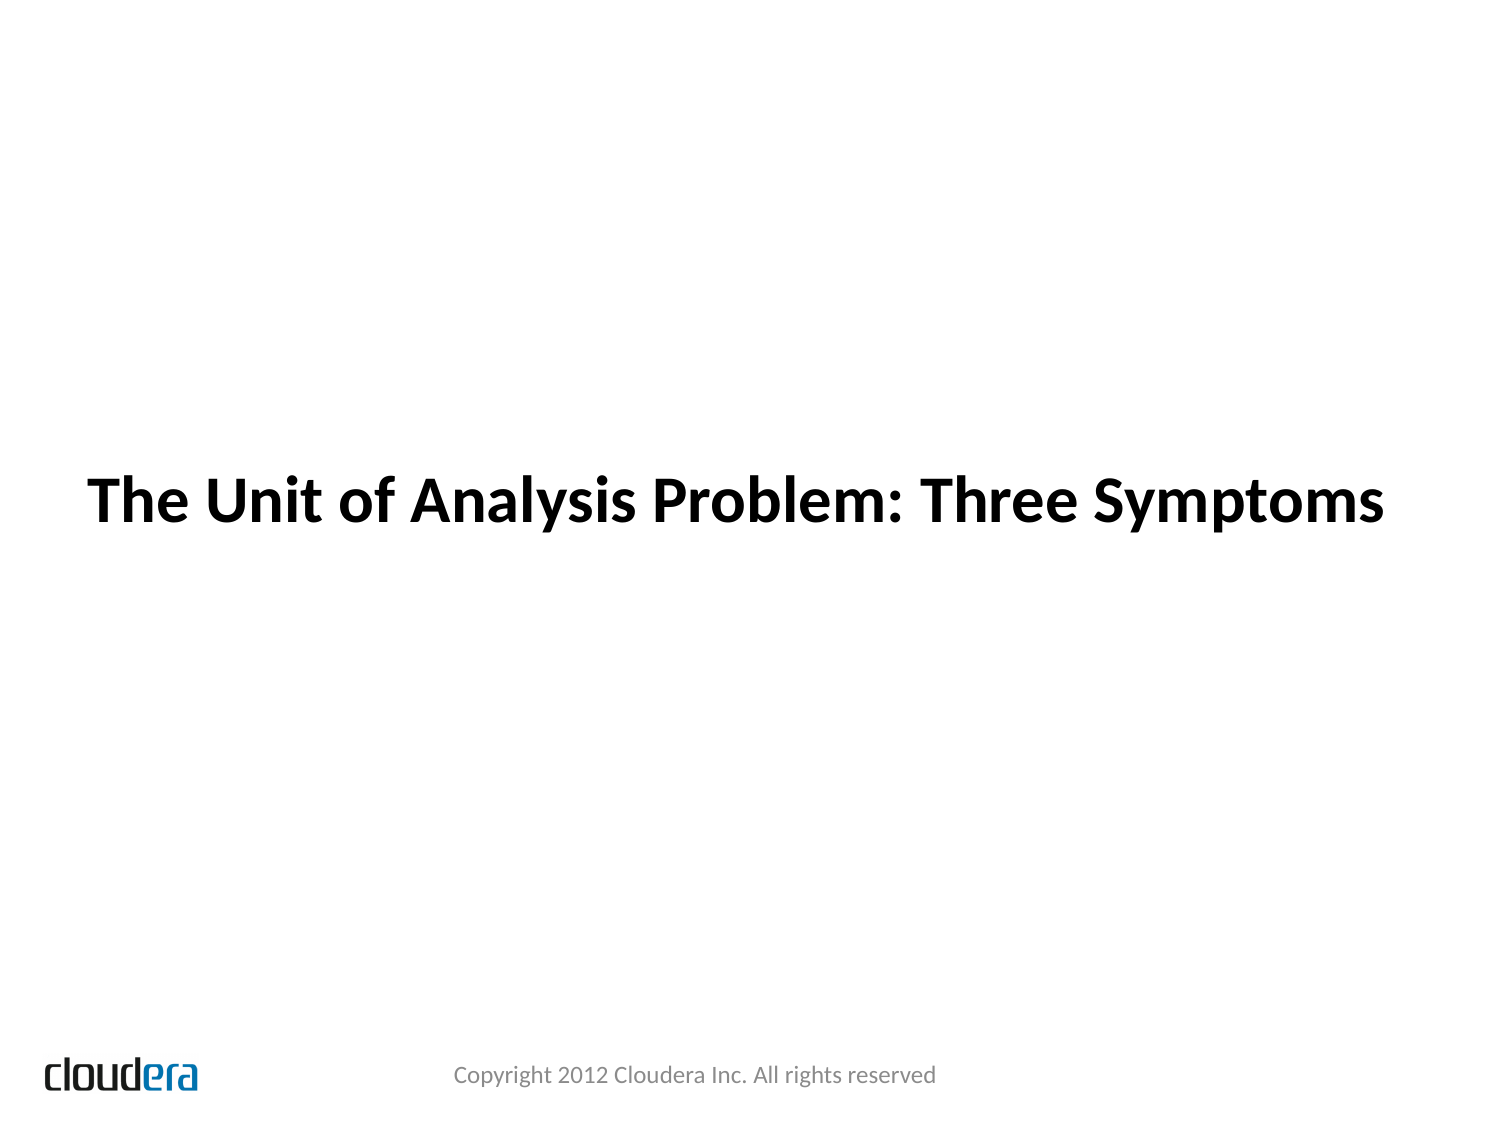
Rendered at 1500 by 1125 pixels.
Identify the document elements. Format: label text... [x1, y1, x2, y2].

footer Copyright 2012 Cloudera Inc. All rights reserved [404, 1053, 988, 1094]
picture [42, 1053, 199, 1094]
title The Unit of Analysis Problem: Three Symptoms [27, 397, 1447, 594]
